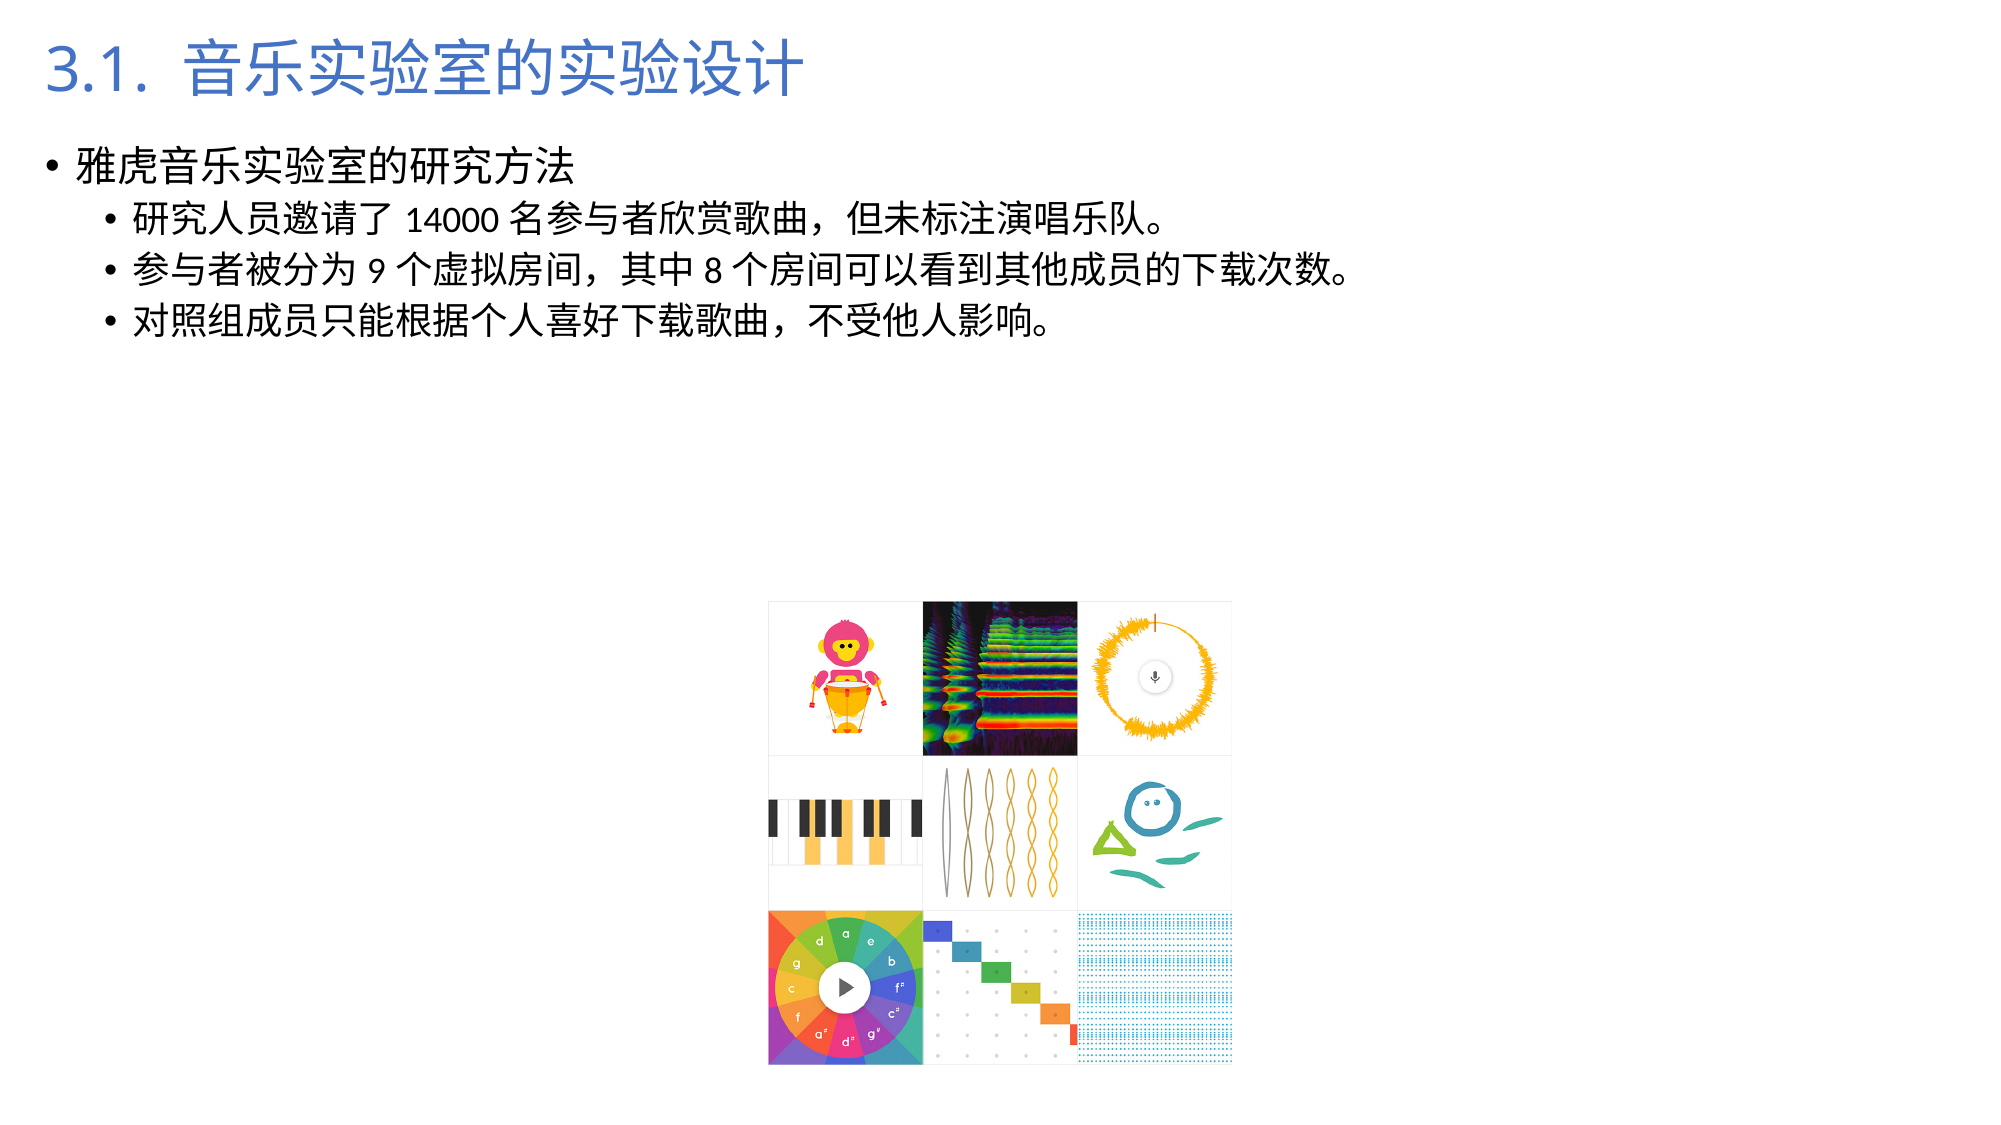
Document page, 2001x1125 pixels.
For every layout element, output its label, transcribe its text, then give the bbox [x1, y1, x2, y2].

list 雅虎音乐实验室的研究方法 研究人员邀请了14000名参与者欣赏歌曲，但未标注演唱乐队。 参与者被分为9个虚拟房间，其中8个房间可以看到其他成员的下载次数。 对照组成员只能根据个人喜好下载歌曲，不受他人影响。 [30, 137, 1970, 602]
title 3.1. 音乐实验室的实验设计 [30, 29, 1970, 93]
picture [768, 601, 1232, 1065]
